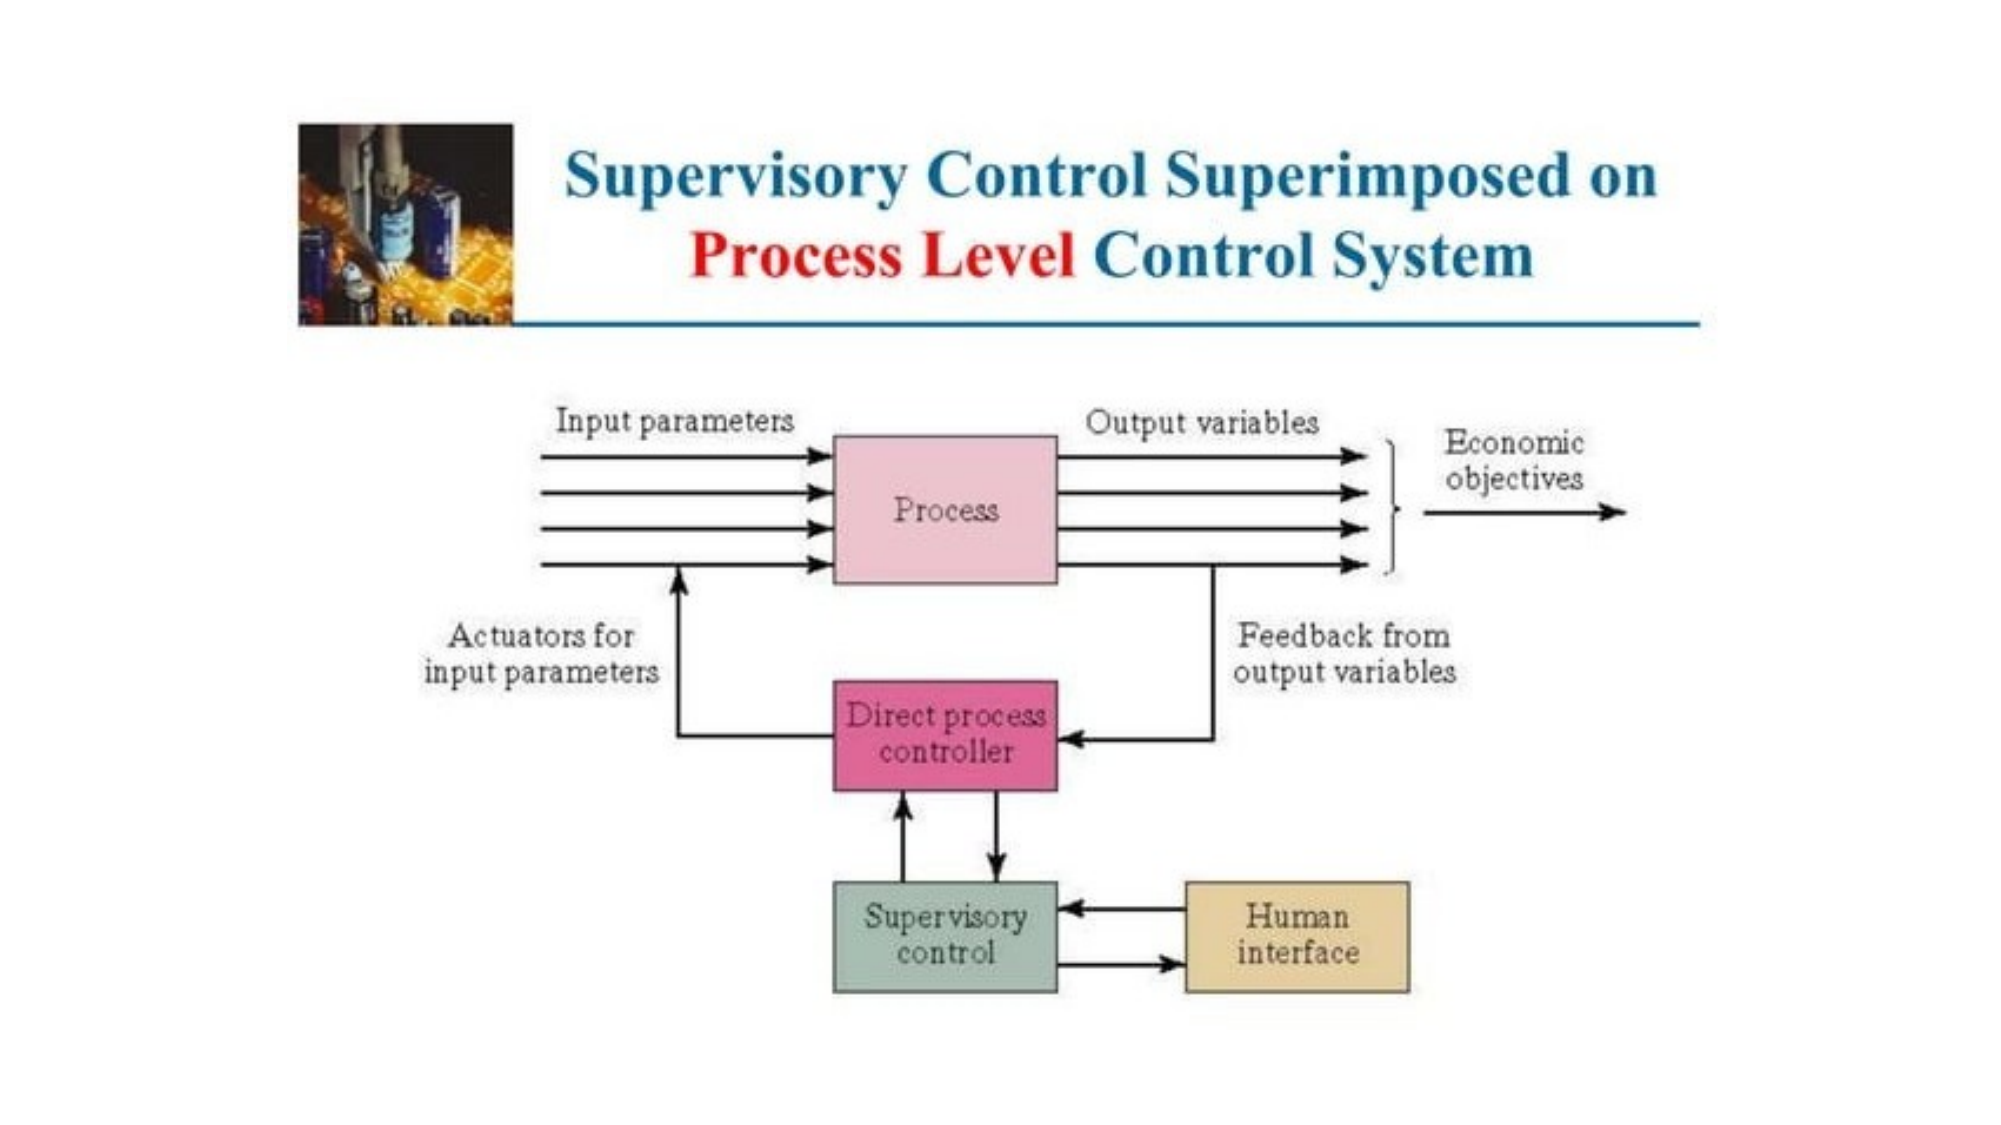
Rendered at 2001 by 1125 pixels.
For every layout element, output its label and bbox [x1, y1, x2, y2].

picture [287, 97, 1720, 1030]
